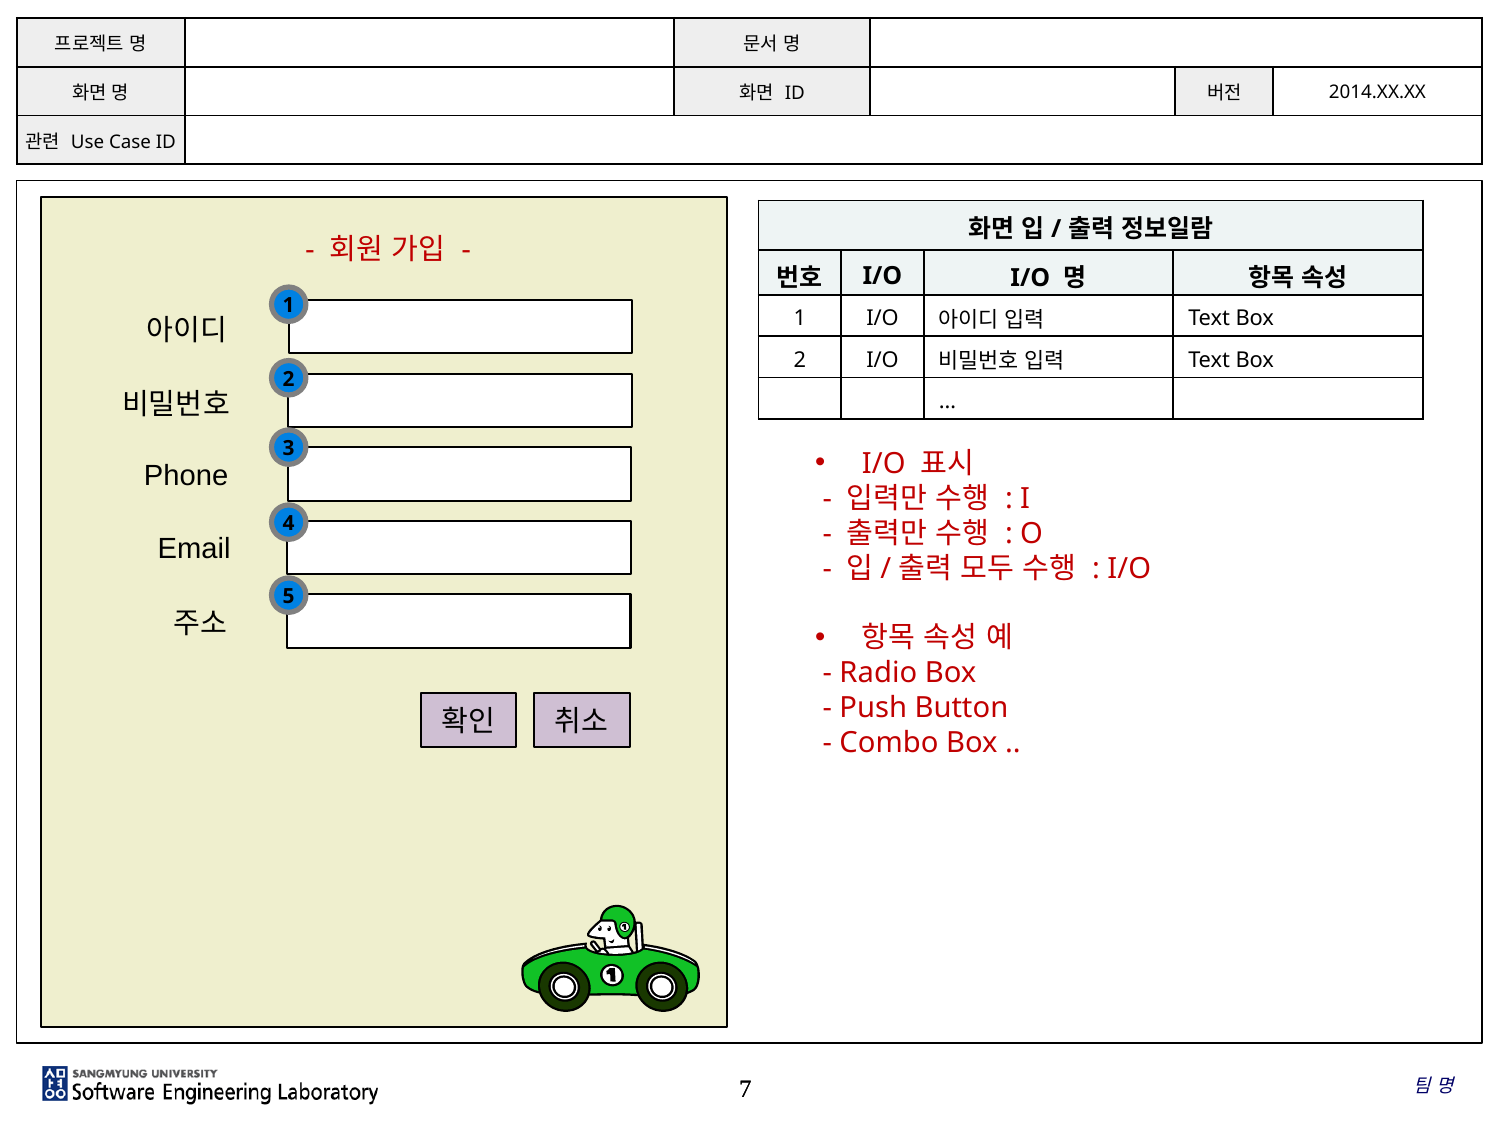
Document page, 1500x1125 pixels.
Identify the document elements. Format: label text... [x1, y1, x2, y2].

table_cell I/O 명 [925, 251, 1172, 294]
table_header [871, 19, 1481, 66]
table_header 문서 명 [675, 19, 869, 66]
table_cell 1 [759, 296, 840, 335]
table_cell [186, 116, 1481, 163]
table_cell [871, 68, 1174, 115]
table_cell 2014.XX.XX [1274, 68, 1481, 115]
table_cell 2 [759, 337, 840, 377]
table_header 화면 입/출력 정보일람 [759, 201, 1422, 249]
footer 팀 명 [994, 1060, 1454, 1110]
table_cell … [925, 378, 1172, 418]
table_header [186, 19, 673, 66]
table_cell 비밀번호 입력 [925, 337, 1172, 377]
table_cell [1174, 378, 1422, 418]
table_cell 버전 [1176, 68, 1272, 115]
table_cell [759, 378, 840, 418]
table_header 프로젝트 명 [18, 19, 184, 66]
table_cell Text Box [1174, 337, 1422, 377]
table_cell Text Box [1174, 296, 1422, 335]
table_cell 화면 명 [18, 68, 184, 115]
table_cell [842, 378, 923, 418]
table_cell I/O [842, 251, 923, 294]
picture [42, 1066, 382, 1106]
table_cell I/O [842, 296, 923, 335]
table_cell 아이디 입력 [925, 296, 1172, 335]
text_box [40, 197, 728, 1028]
table_cell 항목 속성 [1174, 251, 1422, 294]
table_cell 관련 Use Case ID [18, 116, 184, 163]
table_cell 번호 [759, 251, 840, 294]
table_cell [186, 68, 673, 115]
text_box I/O 표시 - 입력만 수행 : I - 출력만 수행 : O - 입/출력 모두 수행 : I/O 항목 속성 예 - Radio Box - Push Button - Combo Box .. [800, 436, 1167, 801]
table_cell I/O [842, 337, 923, 377]
table_cell 화면 ID [675, 68, 869, 115]
